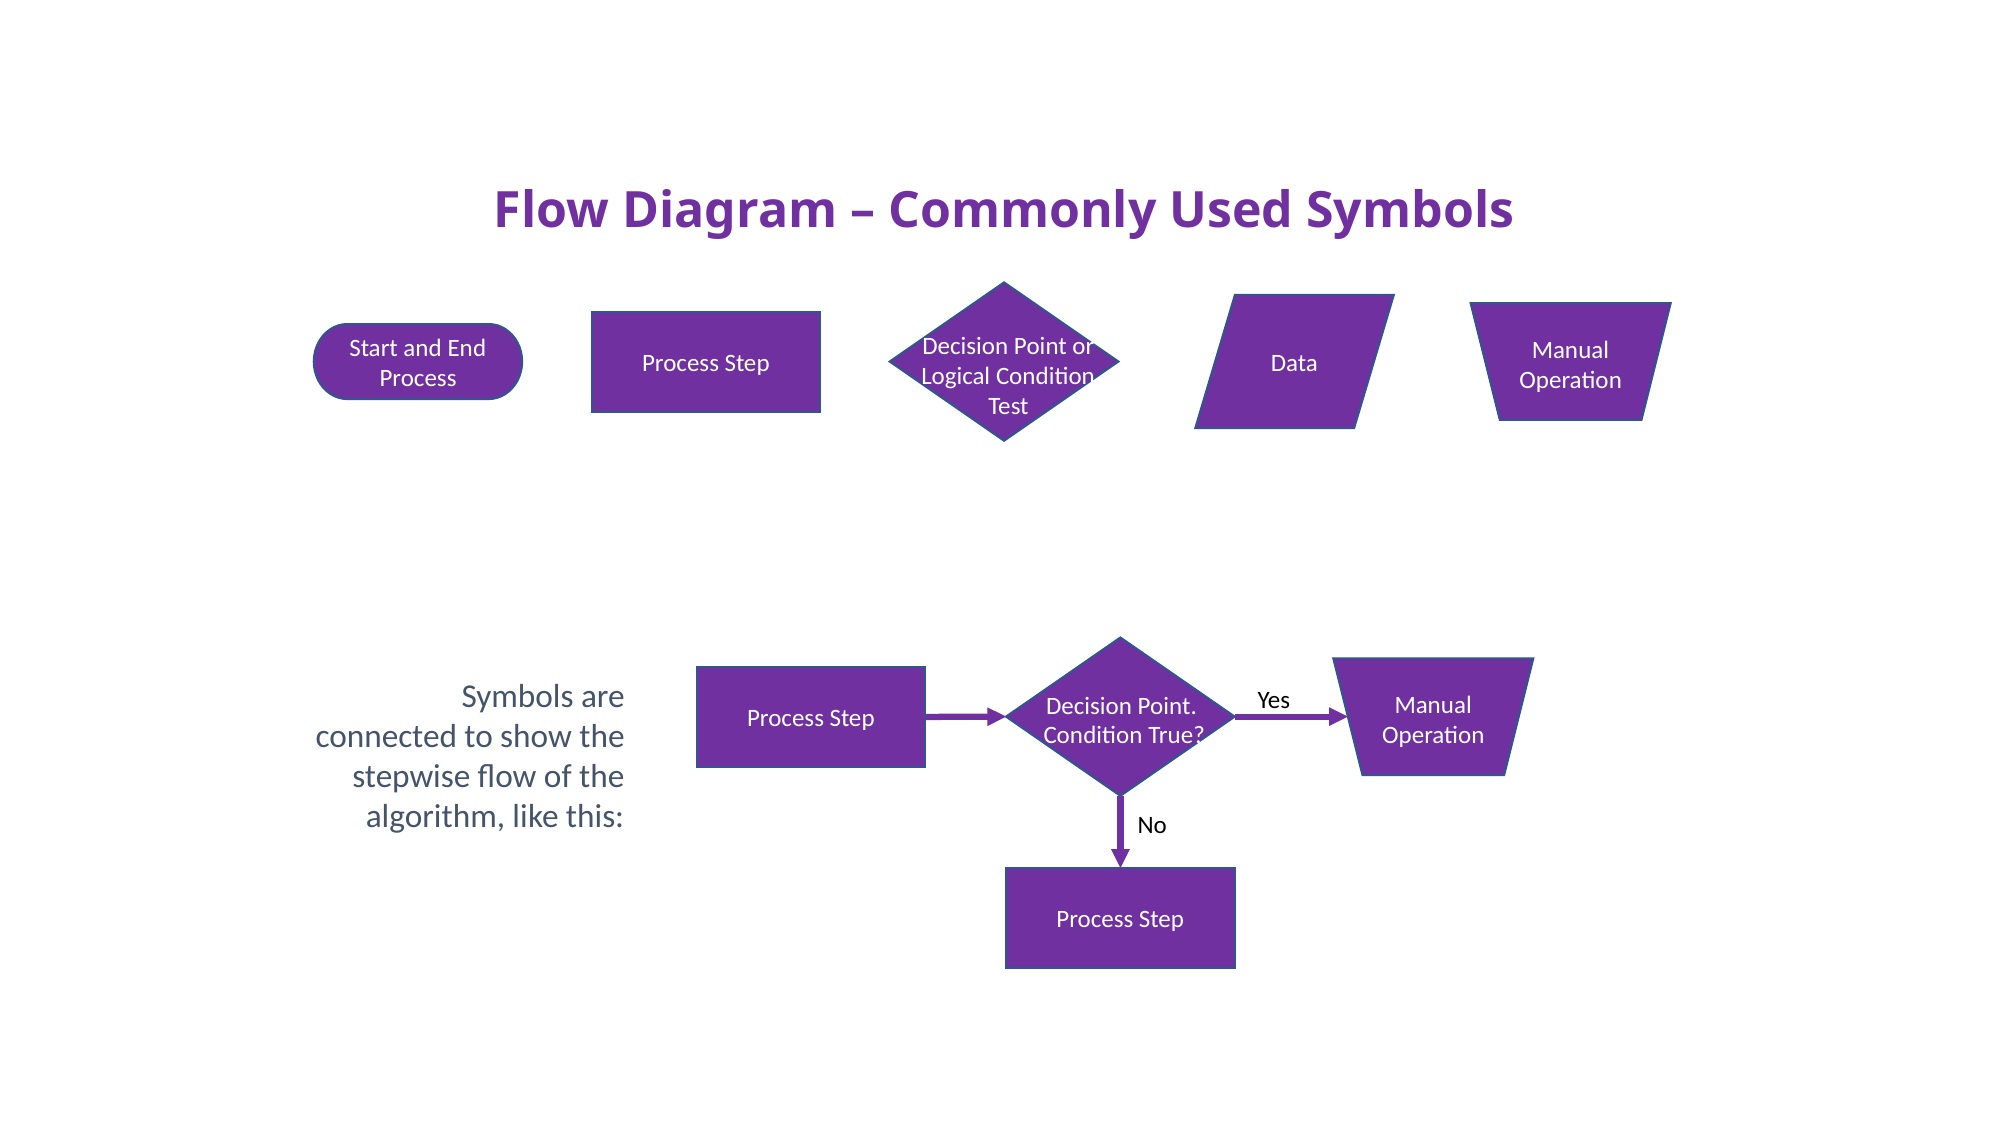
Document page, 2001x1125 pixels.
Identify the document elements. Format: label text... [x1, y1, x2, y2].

text_box [1356, 756, 1510, 777]
text_box Decision Point or Logical Condition Test [894, 322, 1123, 427]
text_box Process Step [591, 311, 821, 413]
text_box Symbols are connected to show the stepwise flow of the algorithm, like this: [300, 666, 640, 842]
text_box [1005, 712, 1010, 721]
text_box Start and End Process [312, 323, 524, 401]
text_box [887, 357, 894, 366]
text_box No [1122, 801, 1186, 847]
text_box Decision Point. Condition True? [1010, 681, 1239, 757]
text_box Yes [1242, 717, 1323, 722]
text_box Process Step [696, 666, 926, 768]
text_box [1055, 636, 1186, 681]
text_box Manual Operation [1333, 681, 1534, 756]
text_box [982, 427, 1026, 442]
text_box [1469, 302, 1672, 326]
text_box [1331, 657, 1535, 681]
text_box Manual Operation [1470, 326, 1671, 401]
text_box [945, 281, 1064, 322]
text_box Data [1193, 293, 1396, 430]
text_box Process Step [1005, 867, 1236, 969]
text_box [1494, 401, 1648, 421]
title Flow Diagram – Commonly Used Symbols [414, 176, 1595, 247]
text_box [1062, 757, 1179, 796]
text_box Yes [1242, 676, 1323, 716]
